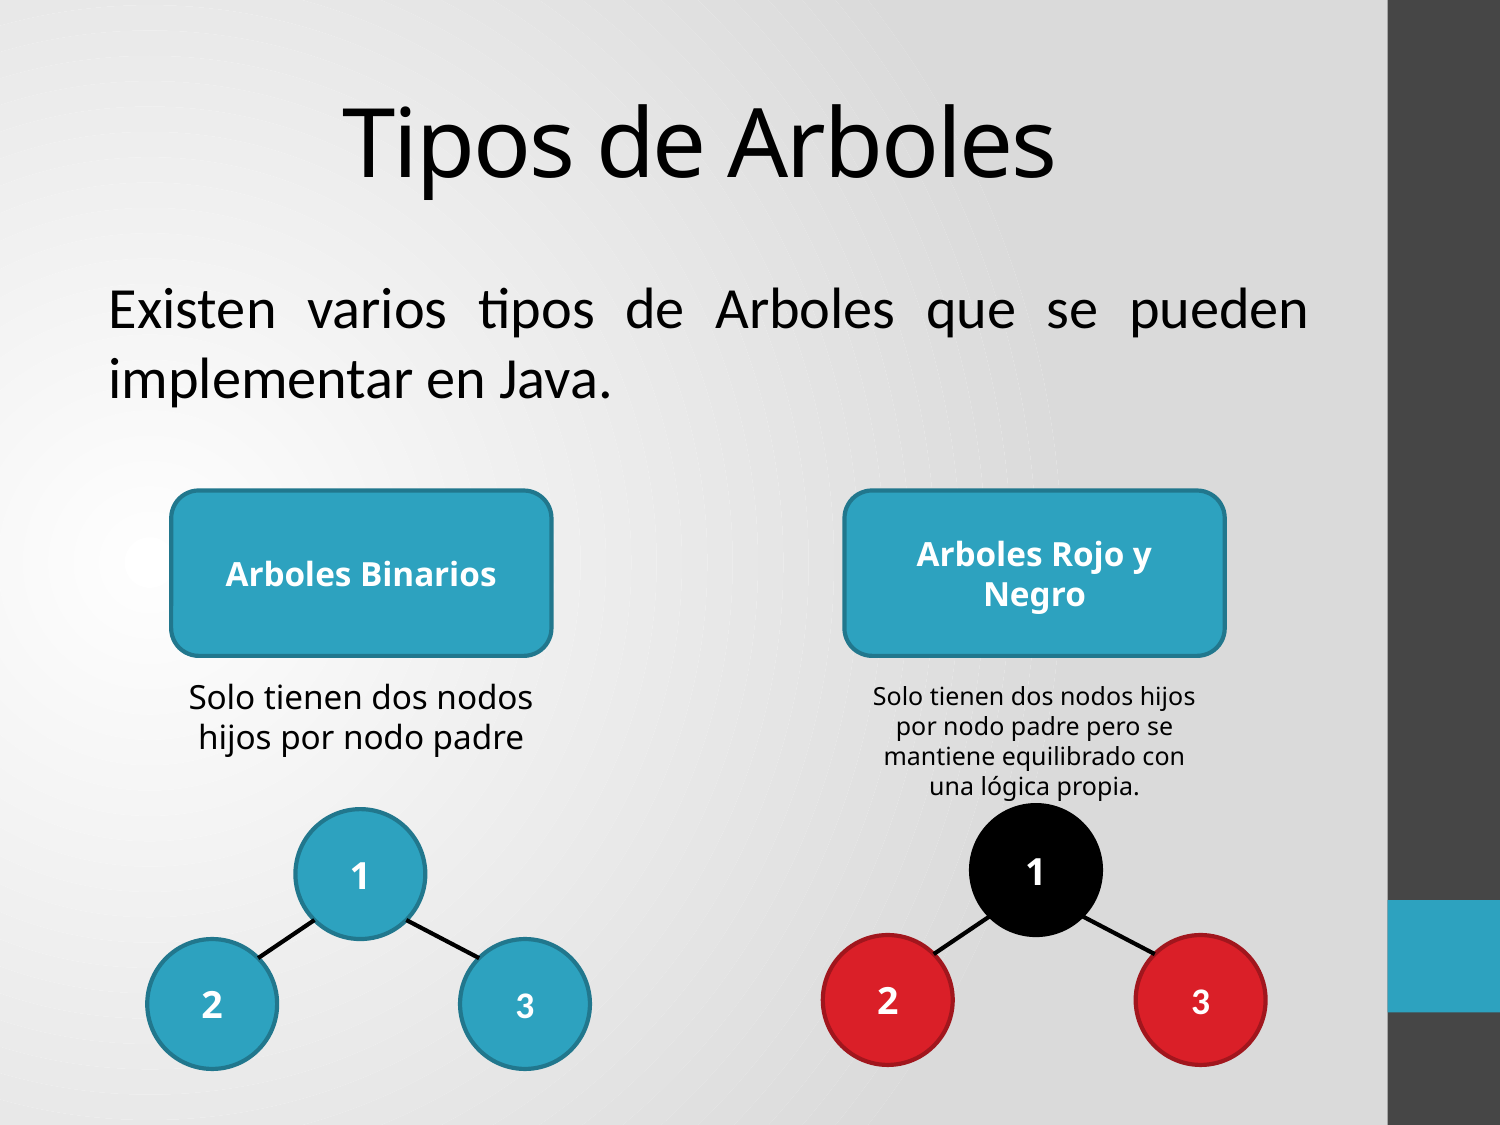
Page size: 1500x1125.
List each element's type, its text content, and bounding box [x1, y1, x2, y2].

text_box 1 [968, 803, 1104, 938]
list Existen varios tipos de Arboles que se pueden implementar en Java. [75, 262, 1325, 409]
text_box 3 [1133, 932, 1268, 1068]
text_box Solo tienen dos nodos hijos por nodo padre pero se mantiene equilibrado con una lógica propia. [844, 672, 1225, 808]
text_box 2 [145, 936, 280, 1072]
text_box Arboles Binarios [169, 488, 554, 658]
text_box 1 [293, 807, 428, 942]
title Tipos de Arboles [75, 45, 1325, 233]
text_box 2 [820, 932, 955, 1068]
text_box 3 [457, 936, 593, 1072]
text_box Arboles Rojo y Negro [842, 488, 1227, 658]
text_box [1081, 915, 1156, 955]
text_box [405, 919, 480, 959]
text_box Solo tienen dos nodos hijos por nodo padre [171, 668, 552, 764]
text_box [257, 919, 315, 959]
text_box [933, 915, 991, 955]
